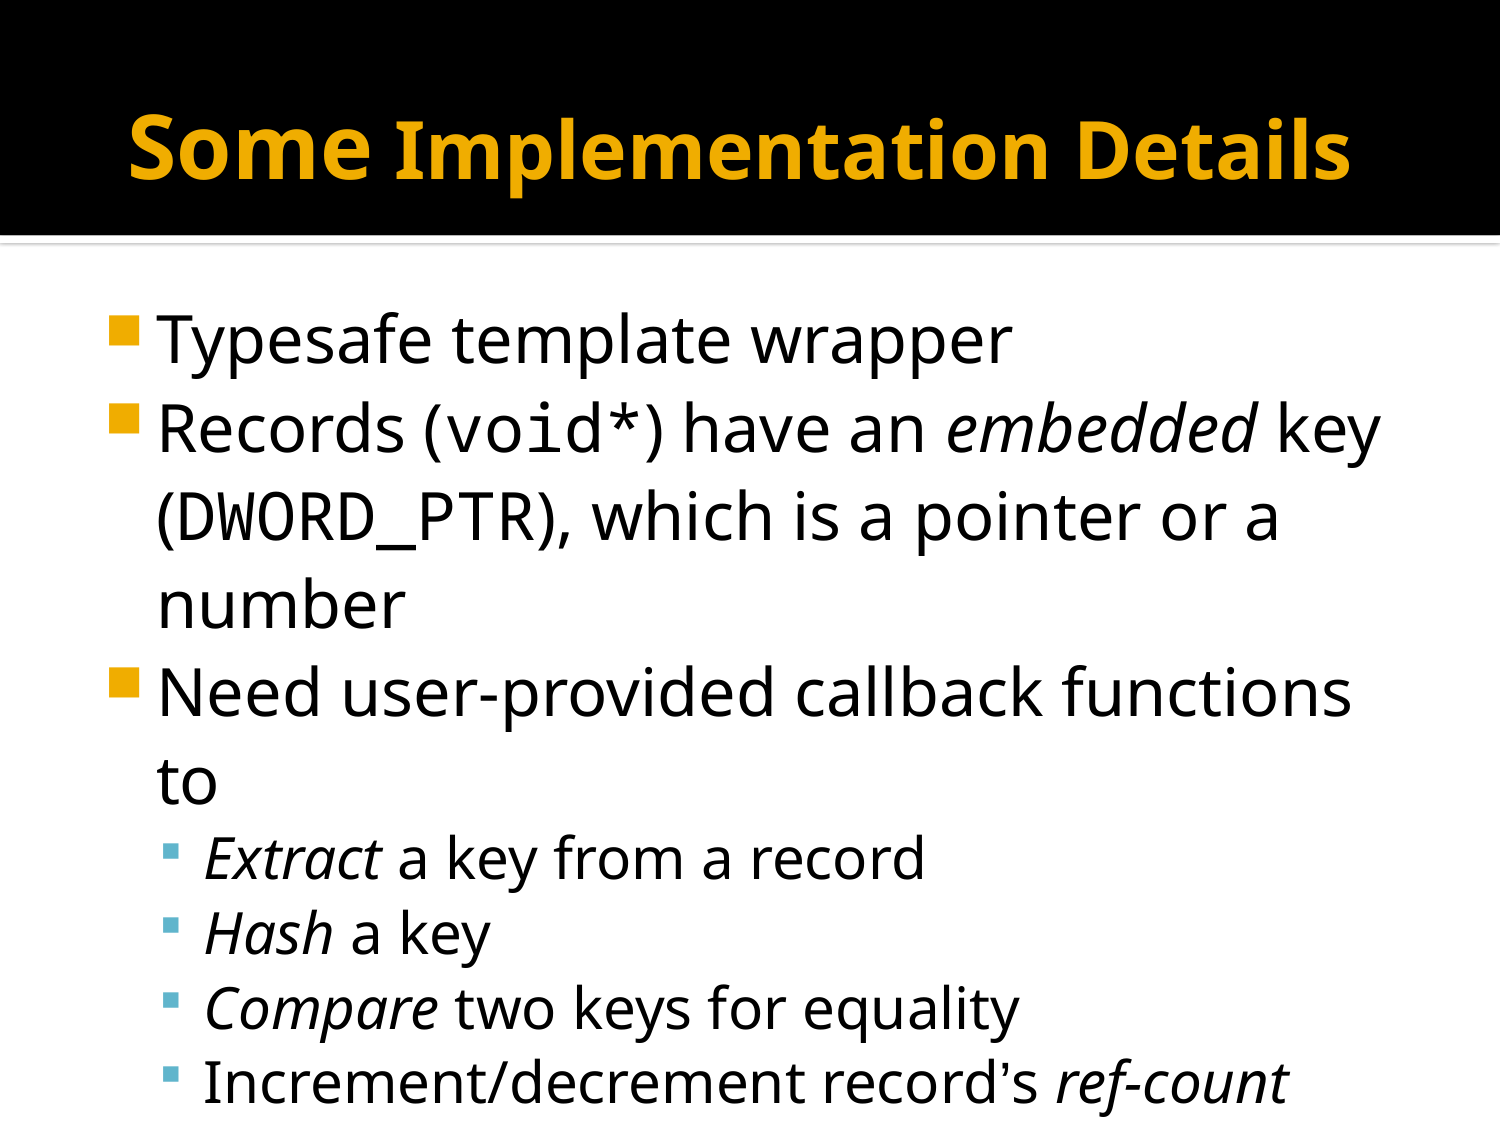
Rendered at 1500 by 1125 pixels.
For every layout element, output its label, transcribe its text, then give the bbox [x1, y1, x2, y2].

list Typesafe template wrapper Records (void*) have an embedded key (DWORD_PTR), which is a pointer or a number Need user-provided callback functions to Extract a key from a record Hash a key Compare two keys for equality Increment/decrement record’s ref-count [75, 291, 1425, 1050]
title Some Implementation Details [112, 82, 1388, 207]
